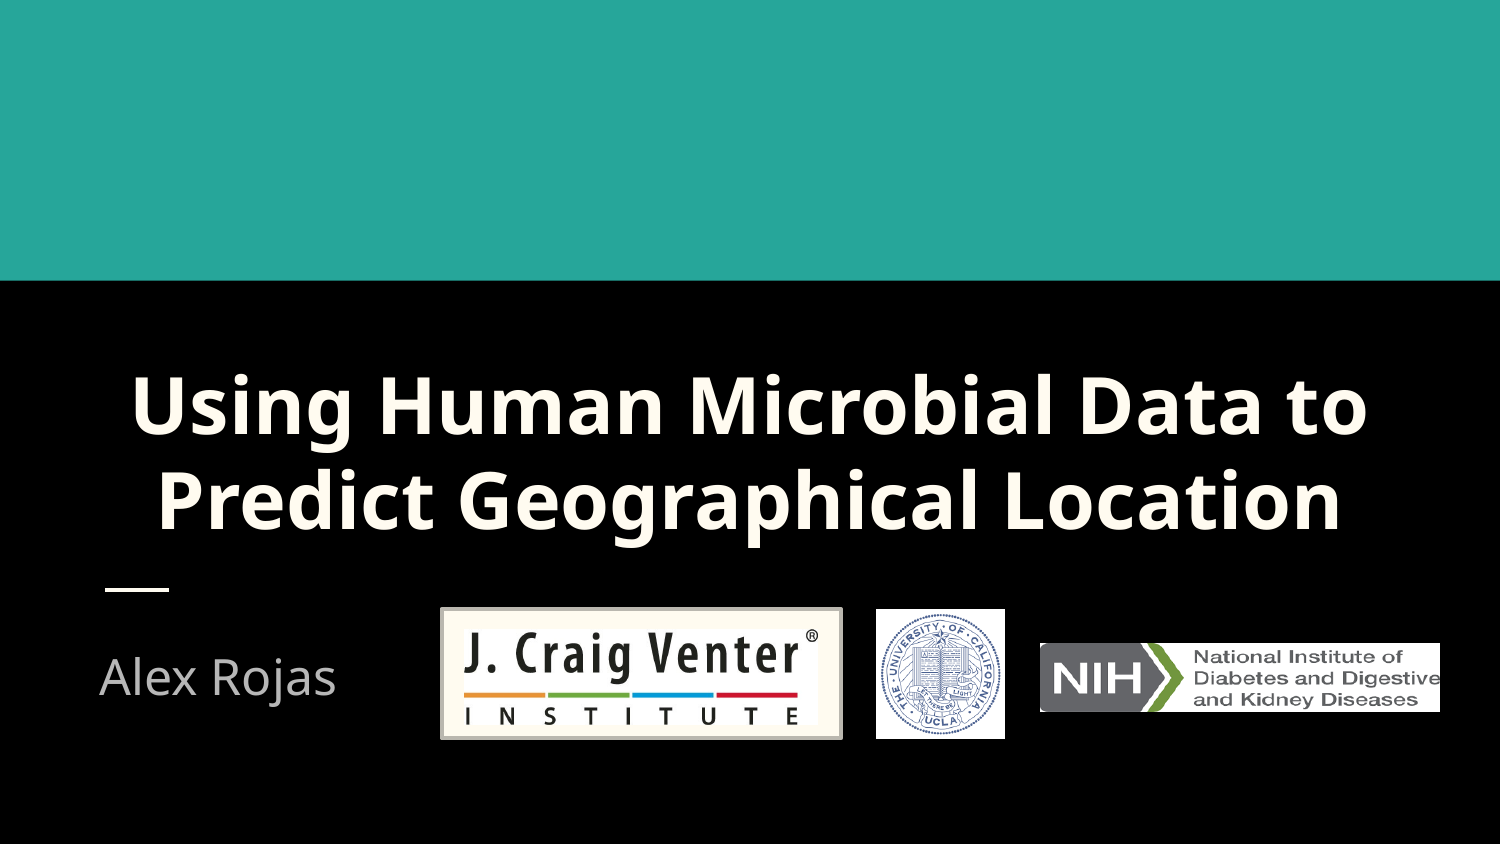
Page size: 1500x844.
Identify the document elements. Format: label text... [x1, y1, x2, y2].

subtitle Alex Rojas [84, 630, 1416, 760]
picture [1039, 642, 1440, 712]
title Using Human Microbial Data to Predict Geographical Location [84, 310, 1416, 561]
picture [875, 609, 1006, 739]
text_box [441, 608, 842, 739]
